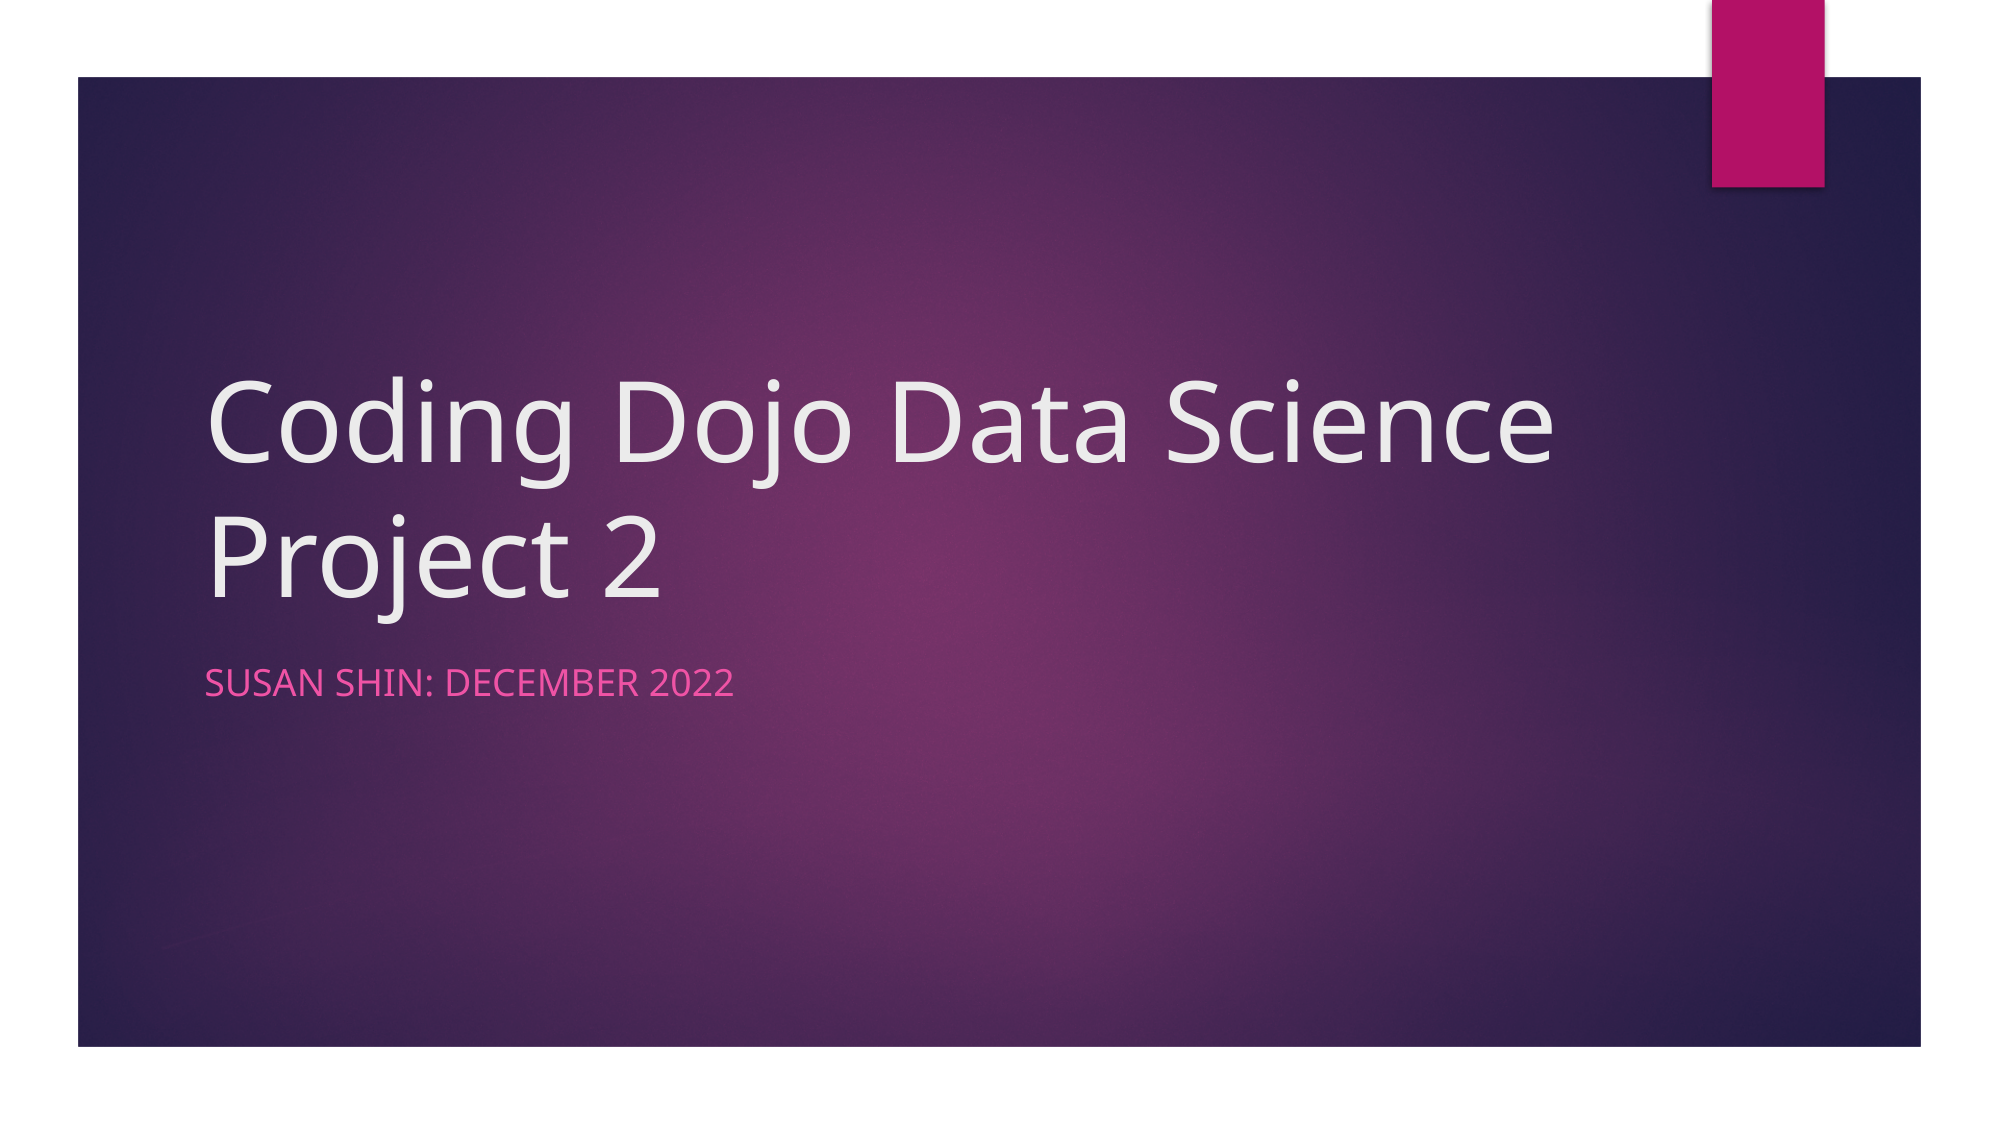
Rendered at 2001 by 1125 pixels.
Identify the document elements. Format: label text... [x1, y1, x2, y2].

subtitle Susan Shin: December 2022 [189, 651, 1638, 793]
title Coding Dojo Data Science Project 2 [189, 188, 1638, 628]
